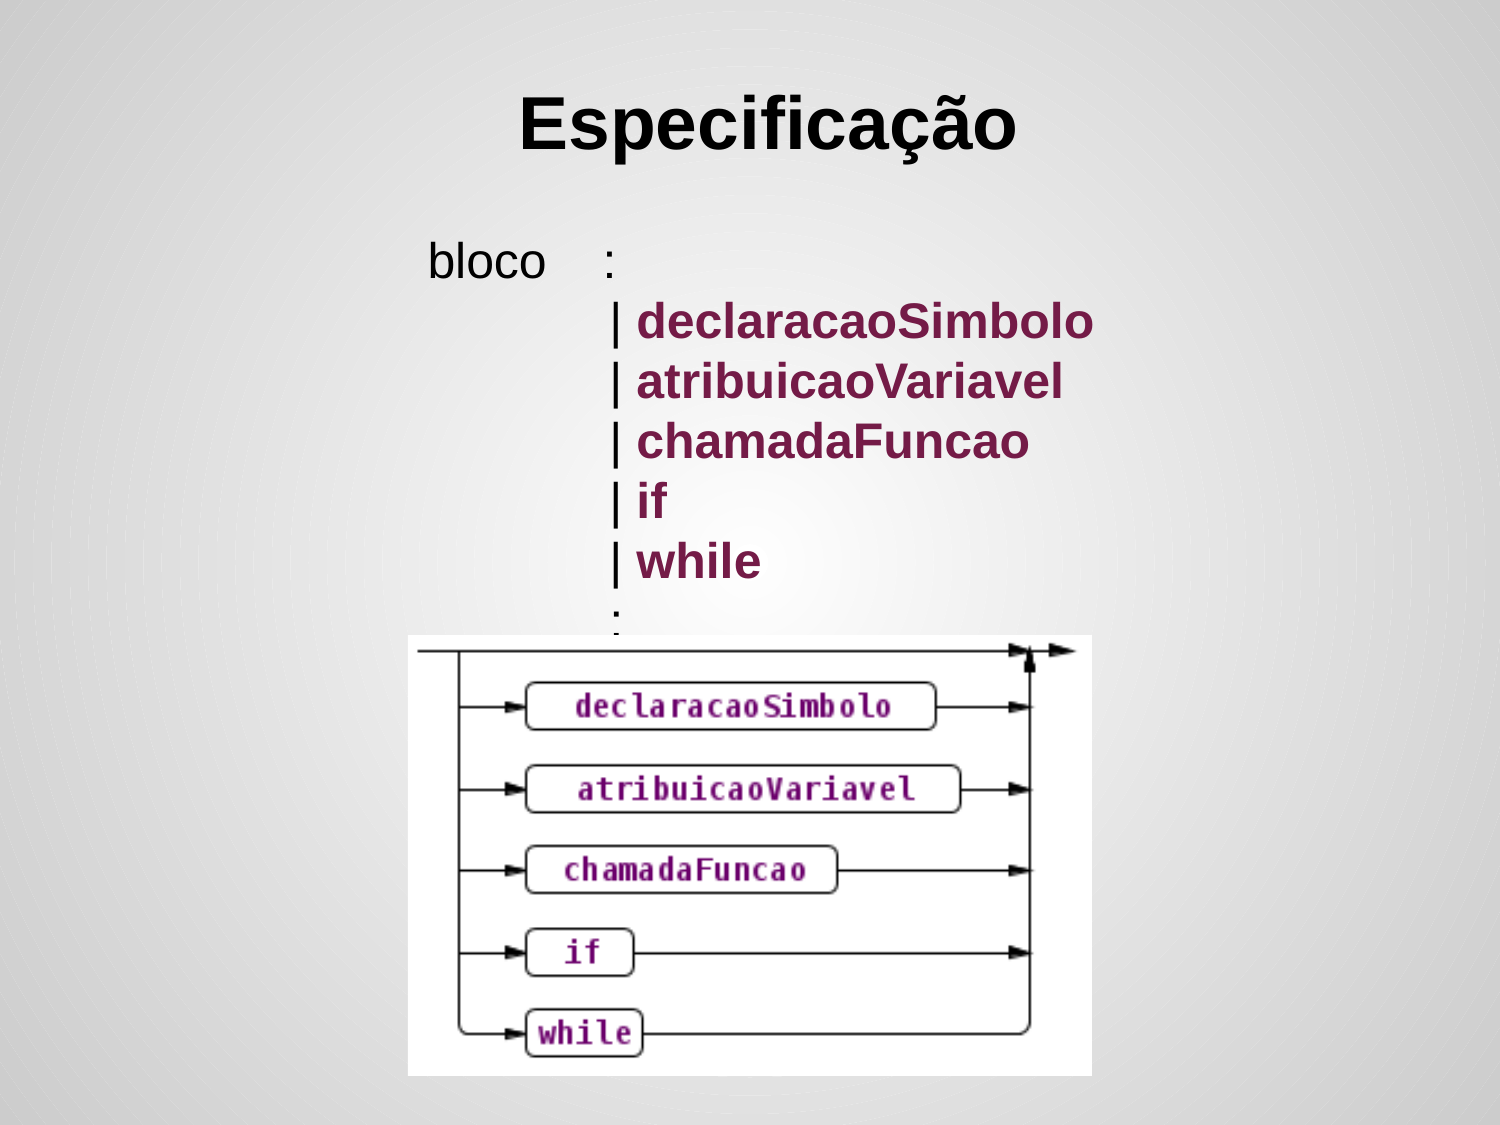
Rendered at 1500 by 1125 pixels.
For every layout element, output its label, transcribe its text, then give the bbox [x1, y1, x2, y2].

title Especificação [75, 53, 1425, 180]
text_box [407, 635, 1092, 1076]
text_box bloco : | declaracaoSimbolo | atribuicaoVariavel | chamadaFuncao | if | while ; [412, 213, 1242, 628]
